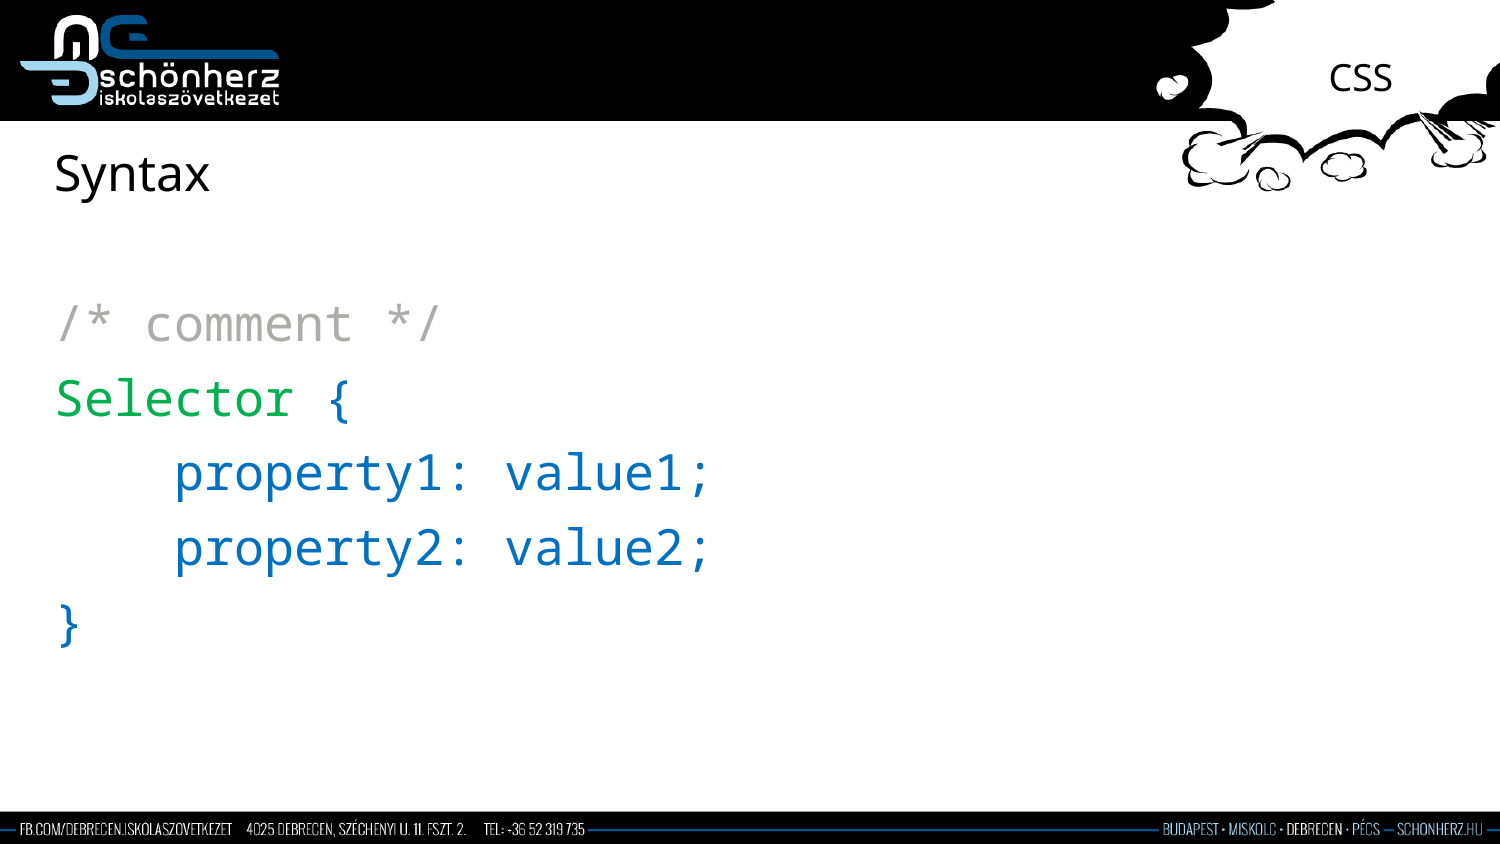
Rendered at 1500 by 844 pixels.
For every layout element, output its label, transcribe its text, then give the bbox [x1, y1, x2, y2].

picture [0, 0, 1500, 844]
title CSS [1233, 11, 1488, 107]
subtitle Syntax /* comment */ Selector { property1: value1; property2: value2; } [39, 140, 1478, 787]
